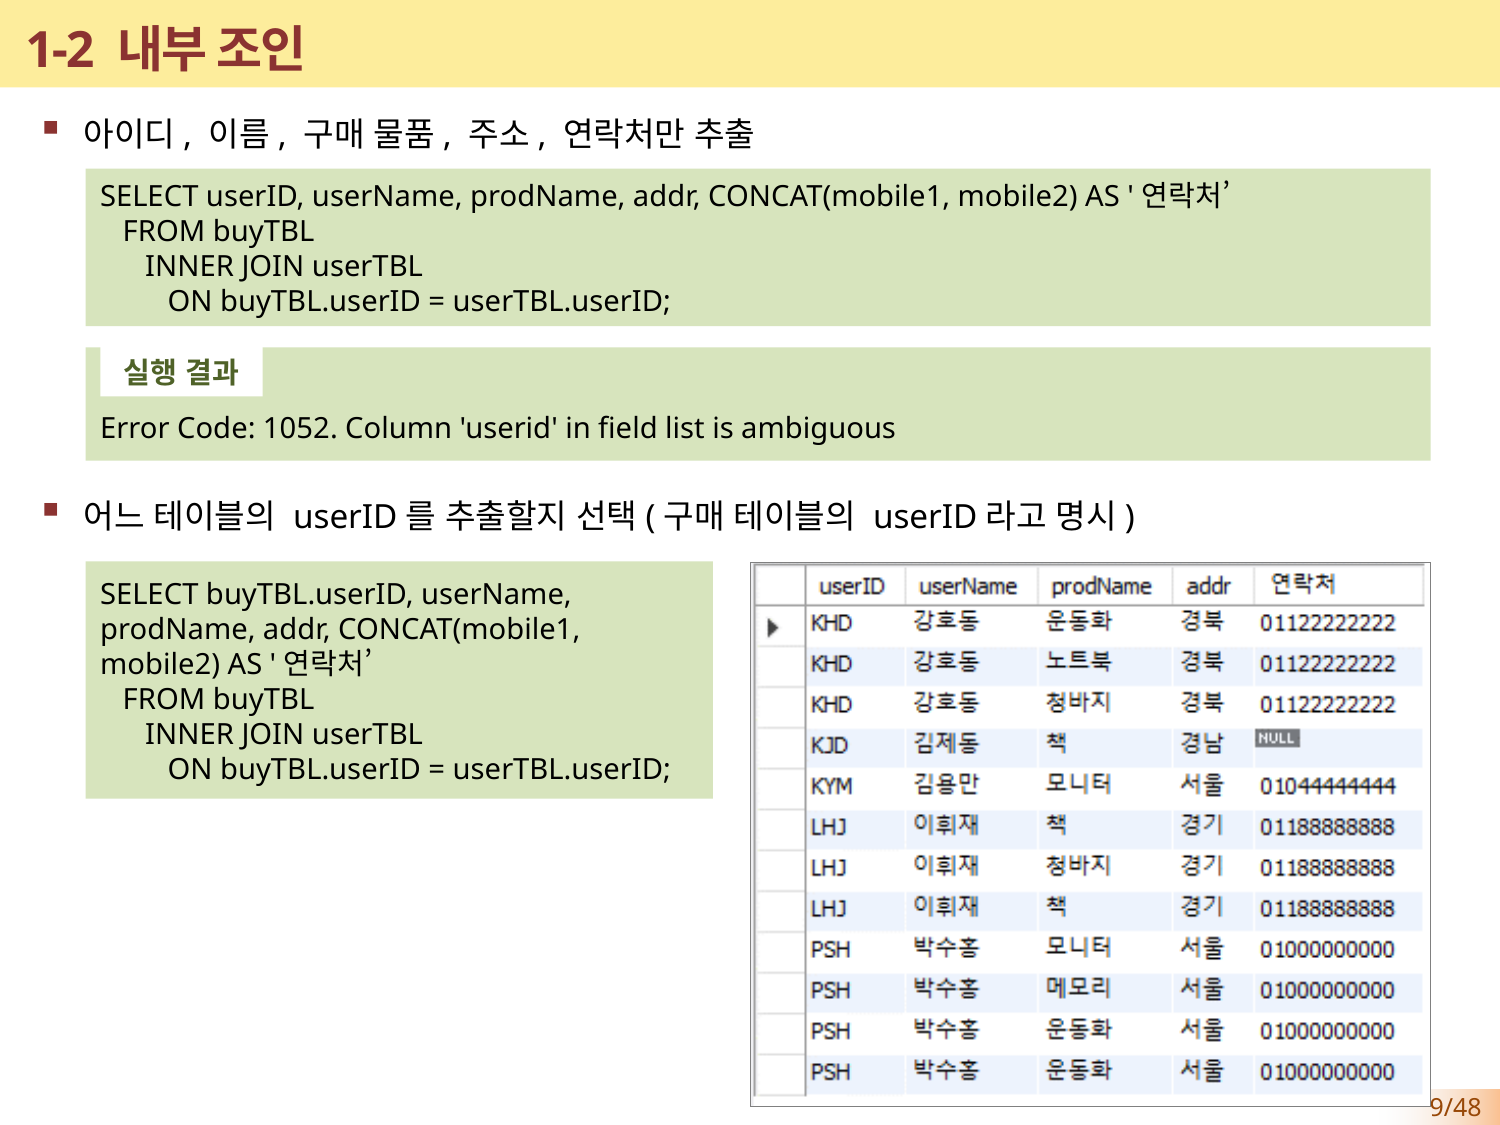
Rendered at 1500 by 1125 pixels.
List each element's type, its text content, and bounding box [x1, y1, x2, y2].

title 1-2 내부 조인 [10, 8, 1260, 87]
text_box SELECT userID, userName, prodName, addr, CONCAT(mobile1, mobile2) AS '연락처’ FROM buyTBL INNER JOIN userTBL ON buyTBL.userID = userTBL.userID; [83, 167, 1433, 328]
list 아이디, 이름, 구매 물품, 주소, 연락처만 추출 어느 테이블의 userID를 추출할지 선택(구매 테이블의 userID라고 명시) [10, 97, 1481, 1028]
text_box SELECT buyTBL.userID, userName, prodName, addr, CONCAT(mobile1, mobile2) AS '연락처’ FROM buyTBL INNER JOIN userTBL ON buyTBL.userID = userTBL.userID; [83, 559, 715, 801]
text_box 실행 결과 [100, 346, 263, 397]
picture [749, 562, 1432, 1107]
text_box Error Code: 1052. Column 'userid' in field list is ambiguous [83, 345, 1433, 463]
